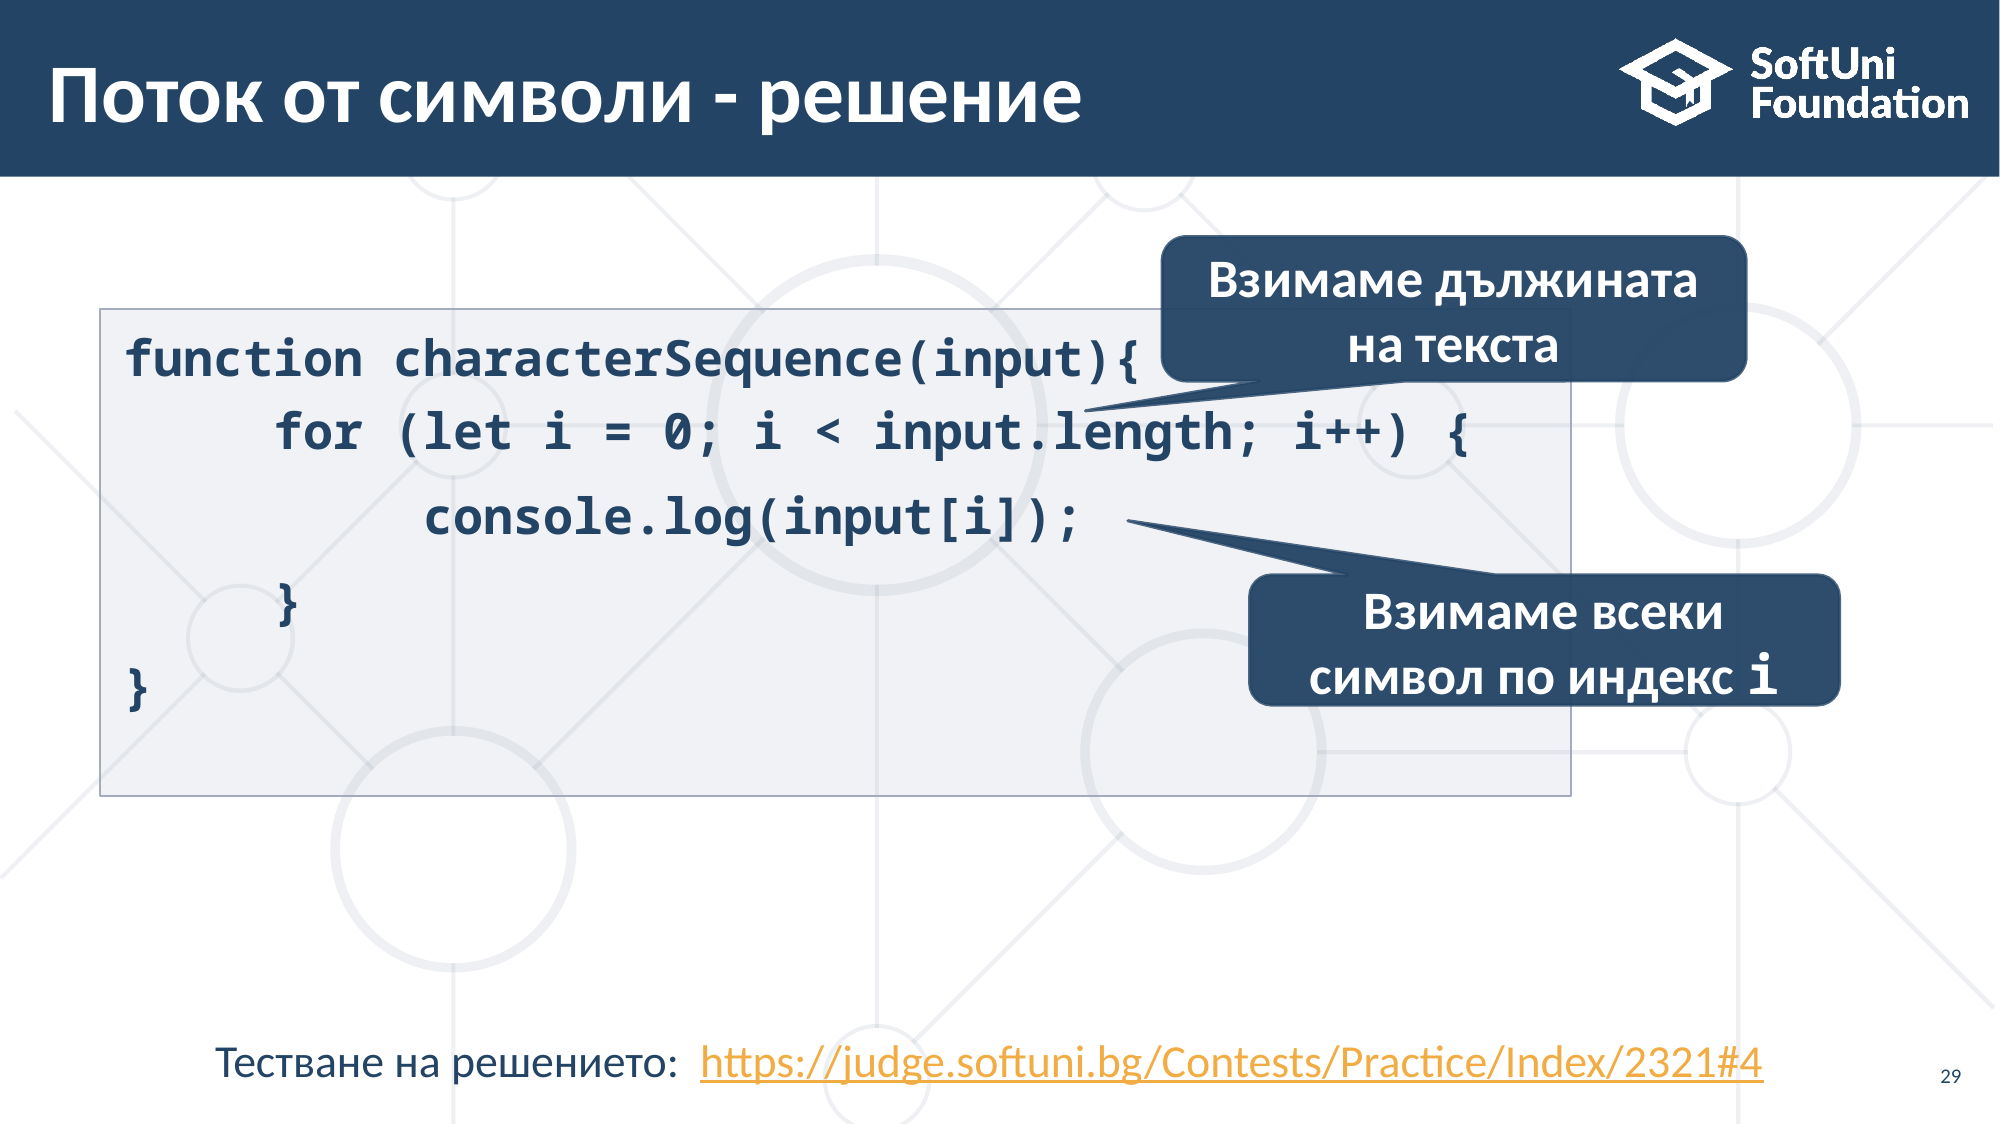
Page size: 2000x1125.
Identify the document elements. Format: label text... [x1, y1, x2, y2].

text_box Тестване на решението: https://judge.softuni.bg/Contests/Practice/Index/2321#4 [180, 1023, 1819, 1094]
title Поток от символи - решение [31, 16, 1591, 162]
picture [1618, 38, 1968, 126]
text_box Взимаме всеки символ по индекс i [1125, 518, 1842, 708]
list function characterSequence(input){ for (let i = 0; i < input.length; i++) { console.log(input[i]); } } [99, 308, 1572, 797]
slide_number 29 [1896, 1049, 1968, 1101]
text_box Взимаме дължината на текста [1083, 234, 1749, 413]
